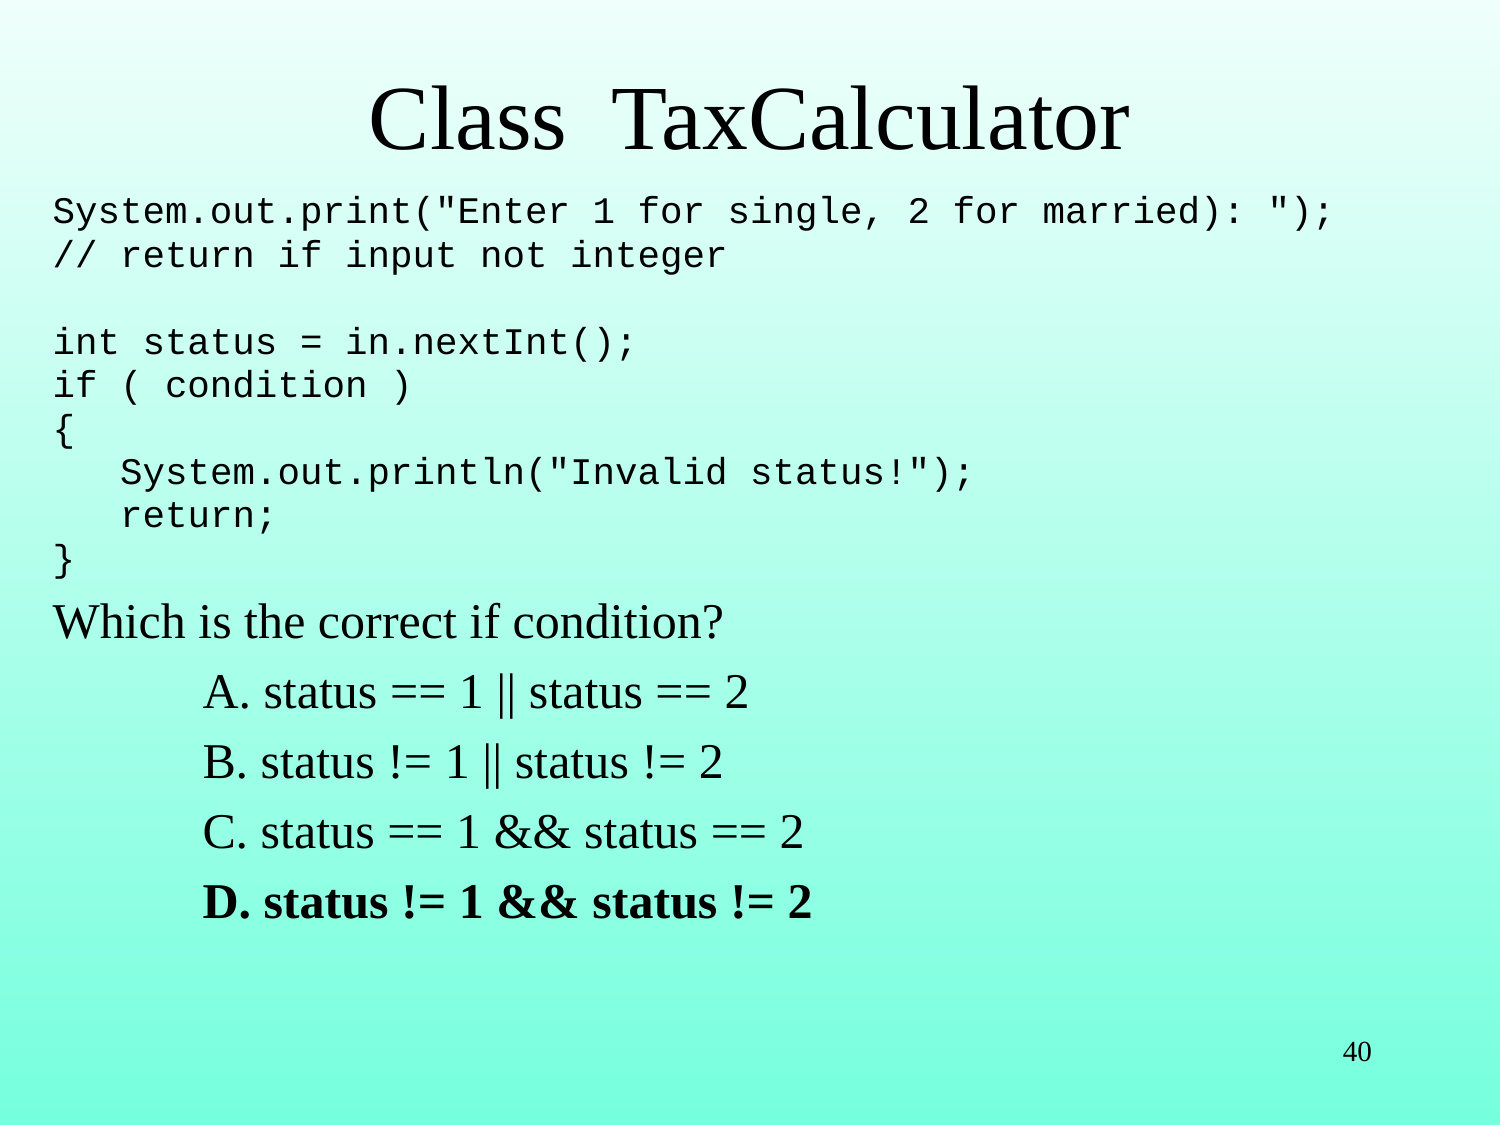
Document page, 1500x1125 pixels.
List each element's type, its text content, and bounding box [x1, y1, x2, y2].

list System.out.print("Enter 1 for single, 2 for married): "); // return if input not integer int status = in.nextInt(); if ( condition ) { System.out.println("Invalid status!"); return; } Which is the correct if condition? A. status == 1 || status == 2 B. status != 1 || status != 2 C. status == 1 && status == 2 D. status != 1 && status != 2 [37, 187, 1413, 1000]
title Class TaxCalculator [112, 24, 1388, 187]
slide_number 40 [1074, 1024, 1388, 1101]
